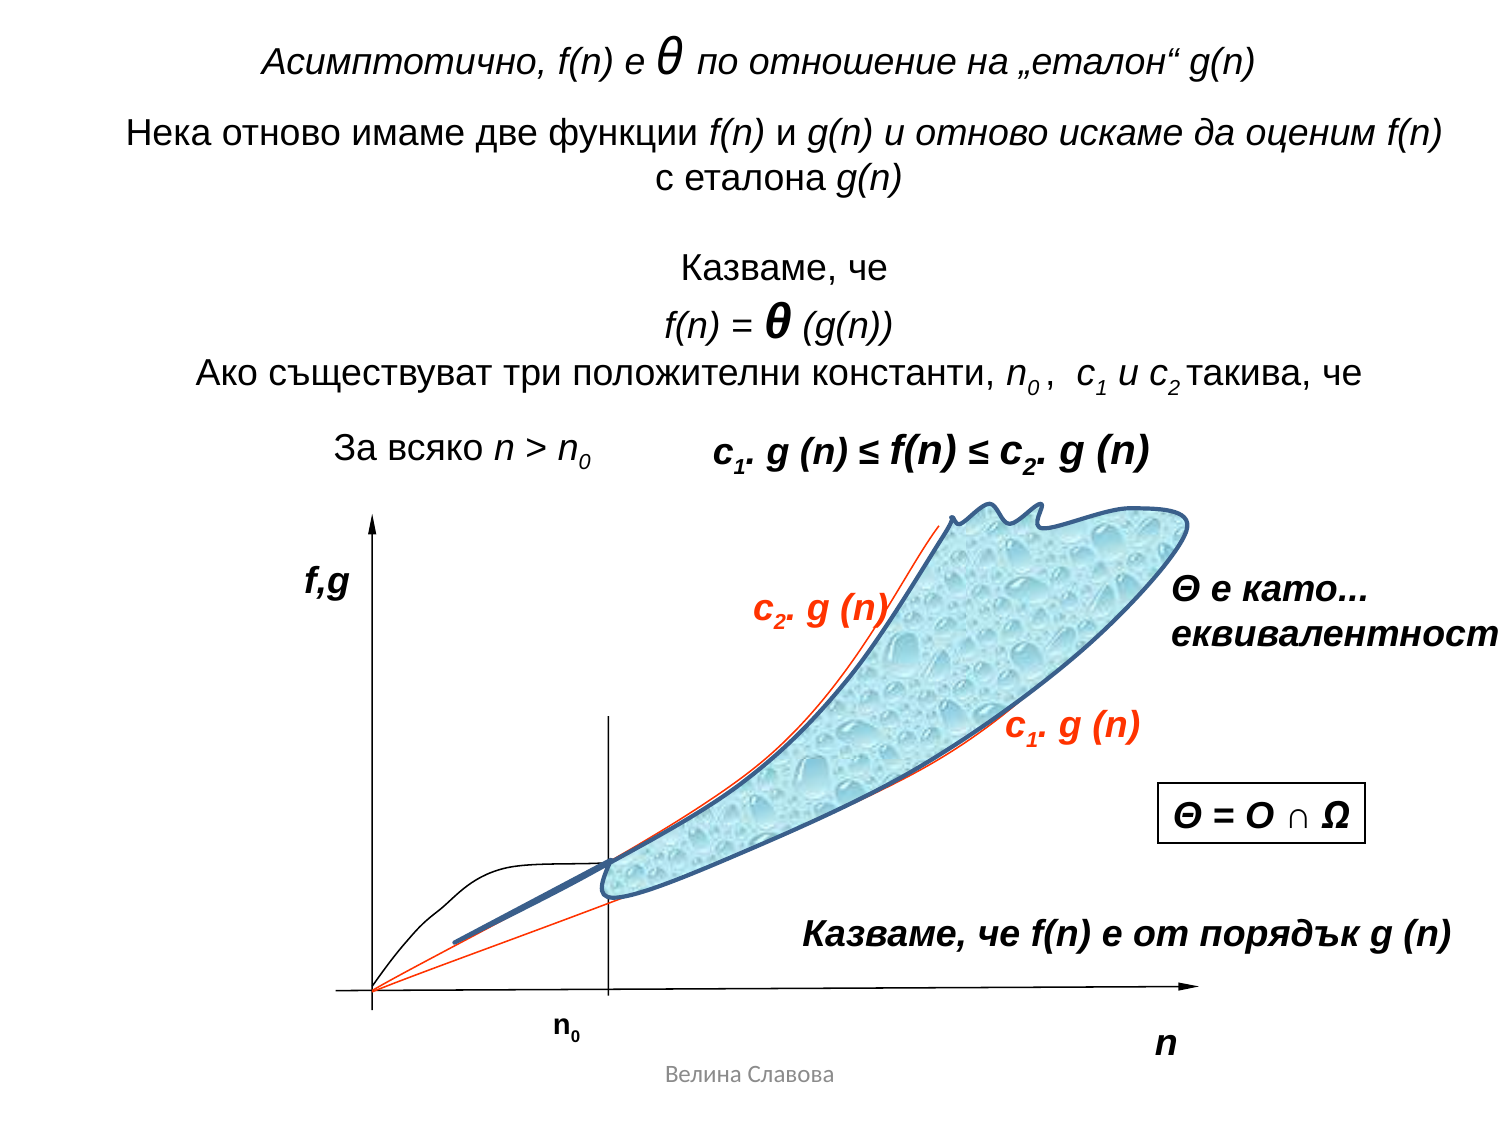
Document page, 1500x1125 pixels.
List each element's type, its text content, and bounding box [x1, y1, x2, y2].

text_box [452, 501, 1190, 945]
text_box За всяко n > n0 [318, 415, 606, 482]
text_box Нека отново имаме две функции f(n) и g(n) и отново искаме да оценим f(n) с еталона g(n) Казваме, че f(n) = θ (g(n)) Ако съществуват три положителни константи, n0 , c1 и c2 такива, че [100, 100, 1468, 407]
text_box [372, 707, 820, 987]
text_box Казваме, че f(n) е от порядък g (n) [787, 901, 1477, 962]
text_box f,g [289, 549, 366, 609]
text_box f(n) [1057, 515, 1084, 523]
text_box c1. g (n) ≤ f(n) ≤ c2. g (n) [698, 415, 1289, 488]
text_box c1. g (n) [990, 693, 1156, 759]
text_box [372, 869, 618, 992]
text_box Θ е като... еквивалентност [1156, 556, 1500, 662]
text_box [878, 525, 939, 581]
text_box Θ = O ∩ Ω [1158, 783, 1366, 844]
text_box n [1140, 1010, 1193, 1070]
text_box [368, 513, 377, 985]
footer Велина Славова [512, 1042, 988, 1103]
text_box [525, 642, 866, 865]
text_box [609, 982, 1199, 991]
text_box n0 [538, 998, 596, 1042]
text_box Асимптотично, f(n) е θ по отношение на „еталон“ g(n) [247, 17, 1271, 92]
text_box c2. g (n) [738, 575, 904, 642]
text_box [582, 784, 735, 872]
text_box [372, 864, 594, 991]
